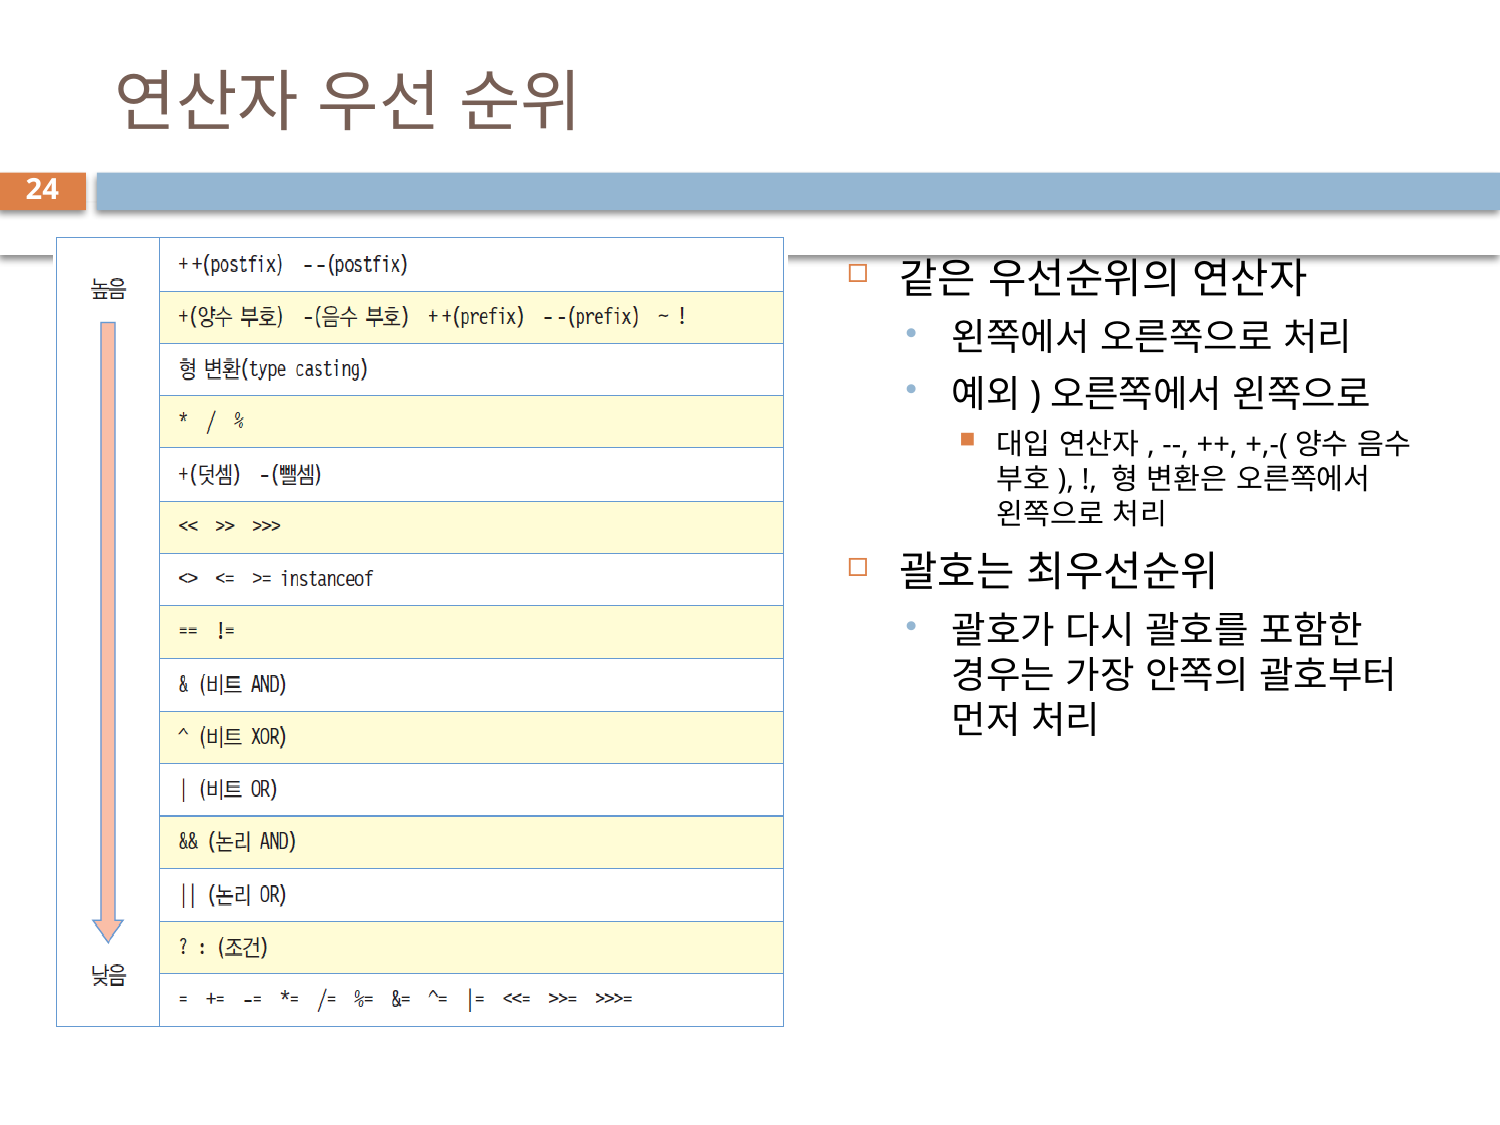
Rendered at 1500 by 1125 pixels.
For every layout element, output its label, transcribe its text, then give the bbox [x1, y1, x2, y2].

list 같은 우선순위의 연산자 왼쪽에서 오른쪽으로 처리 예외)오른쪽에서 왼쪽으로 대입 연산자, --, ++, +,-(양수 음수 부호), !, 형 변환은 오른쪽에서 왼쪽으로 처리 괄호는 최우선순위 괄호가 다시 괄호를 포함한 경우는 가장 안쪽의 괄호부터 먼저 처리 [832, 244, 1447, 1054]
title 연산자 우선 순위 [99, 37, 1438, 161]
picture [52, 231, 788, 1036]
slide_number 24 [0, 170, 87, 211]
